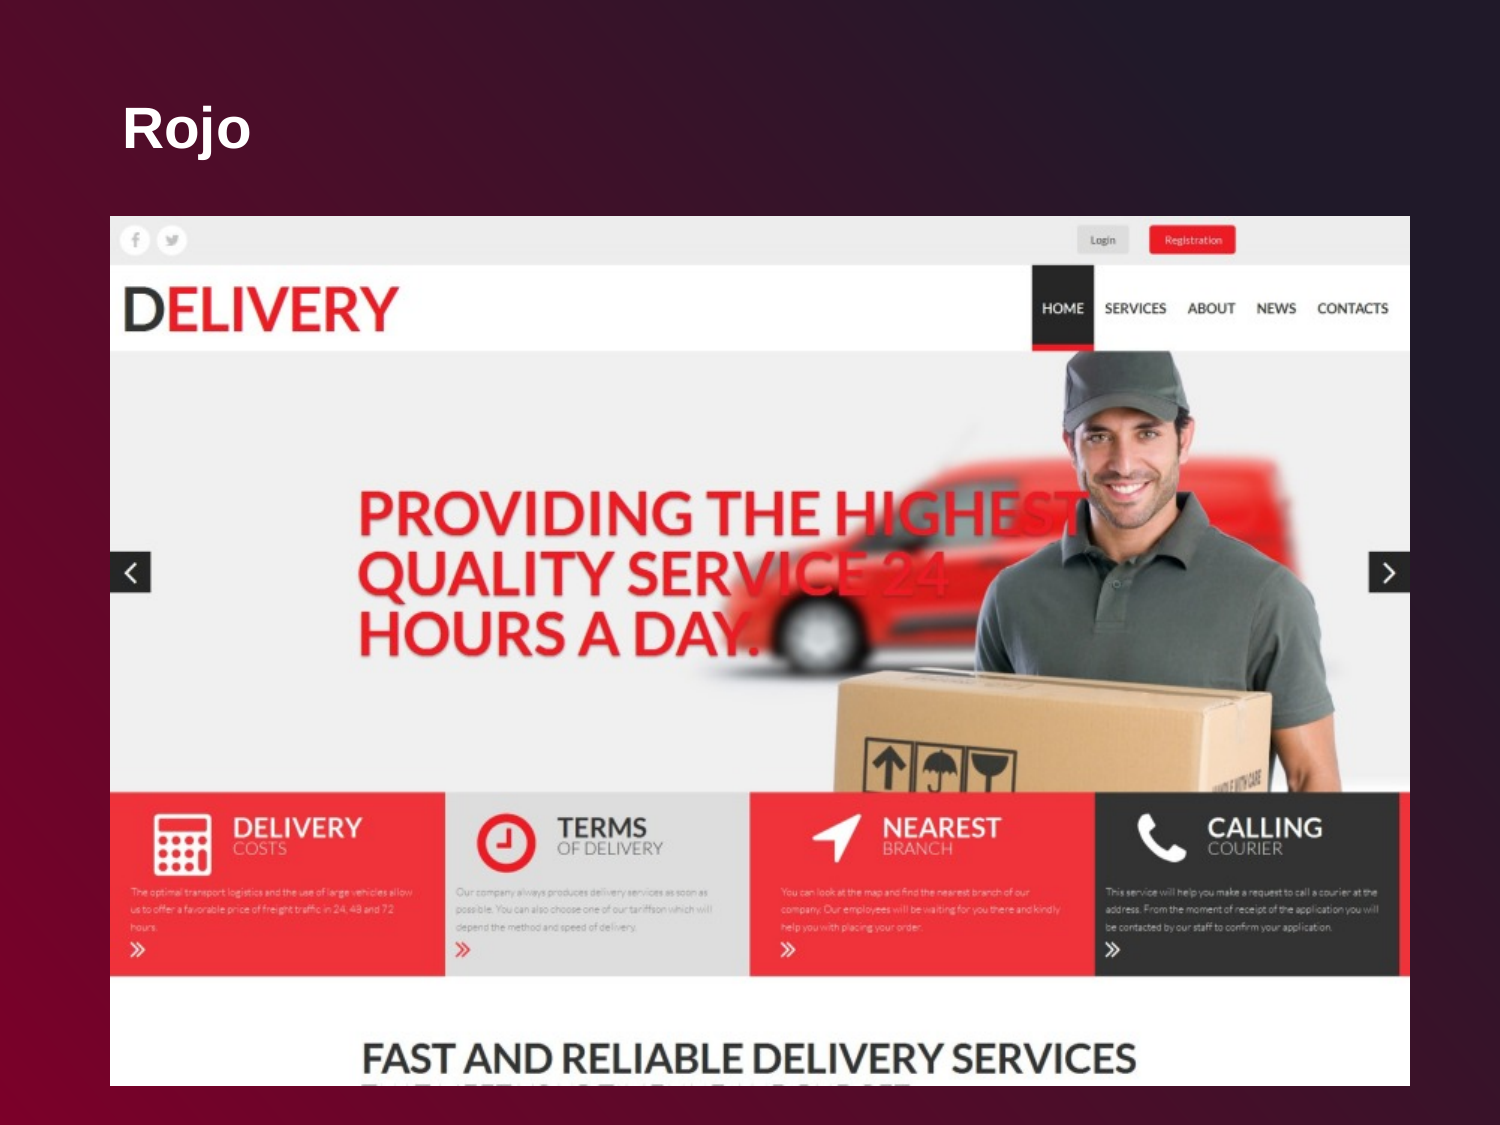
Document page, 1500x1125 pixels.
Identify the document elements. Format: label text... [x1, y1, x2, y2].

picture [109, 216, 1410, 1086]
text_box Rojo [107, 82, 267, 168]
